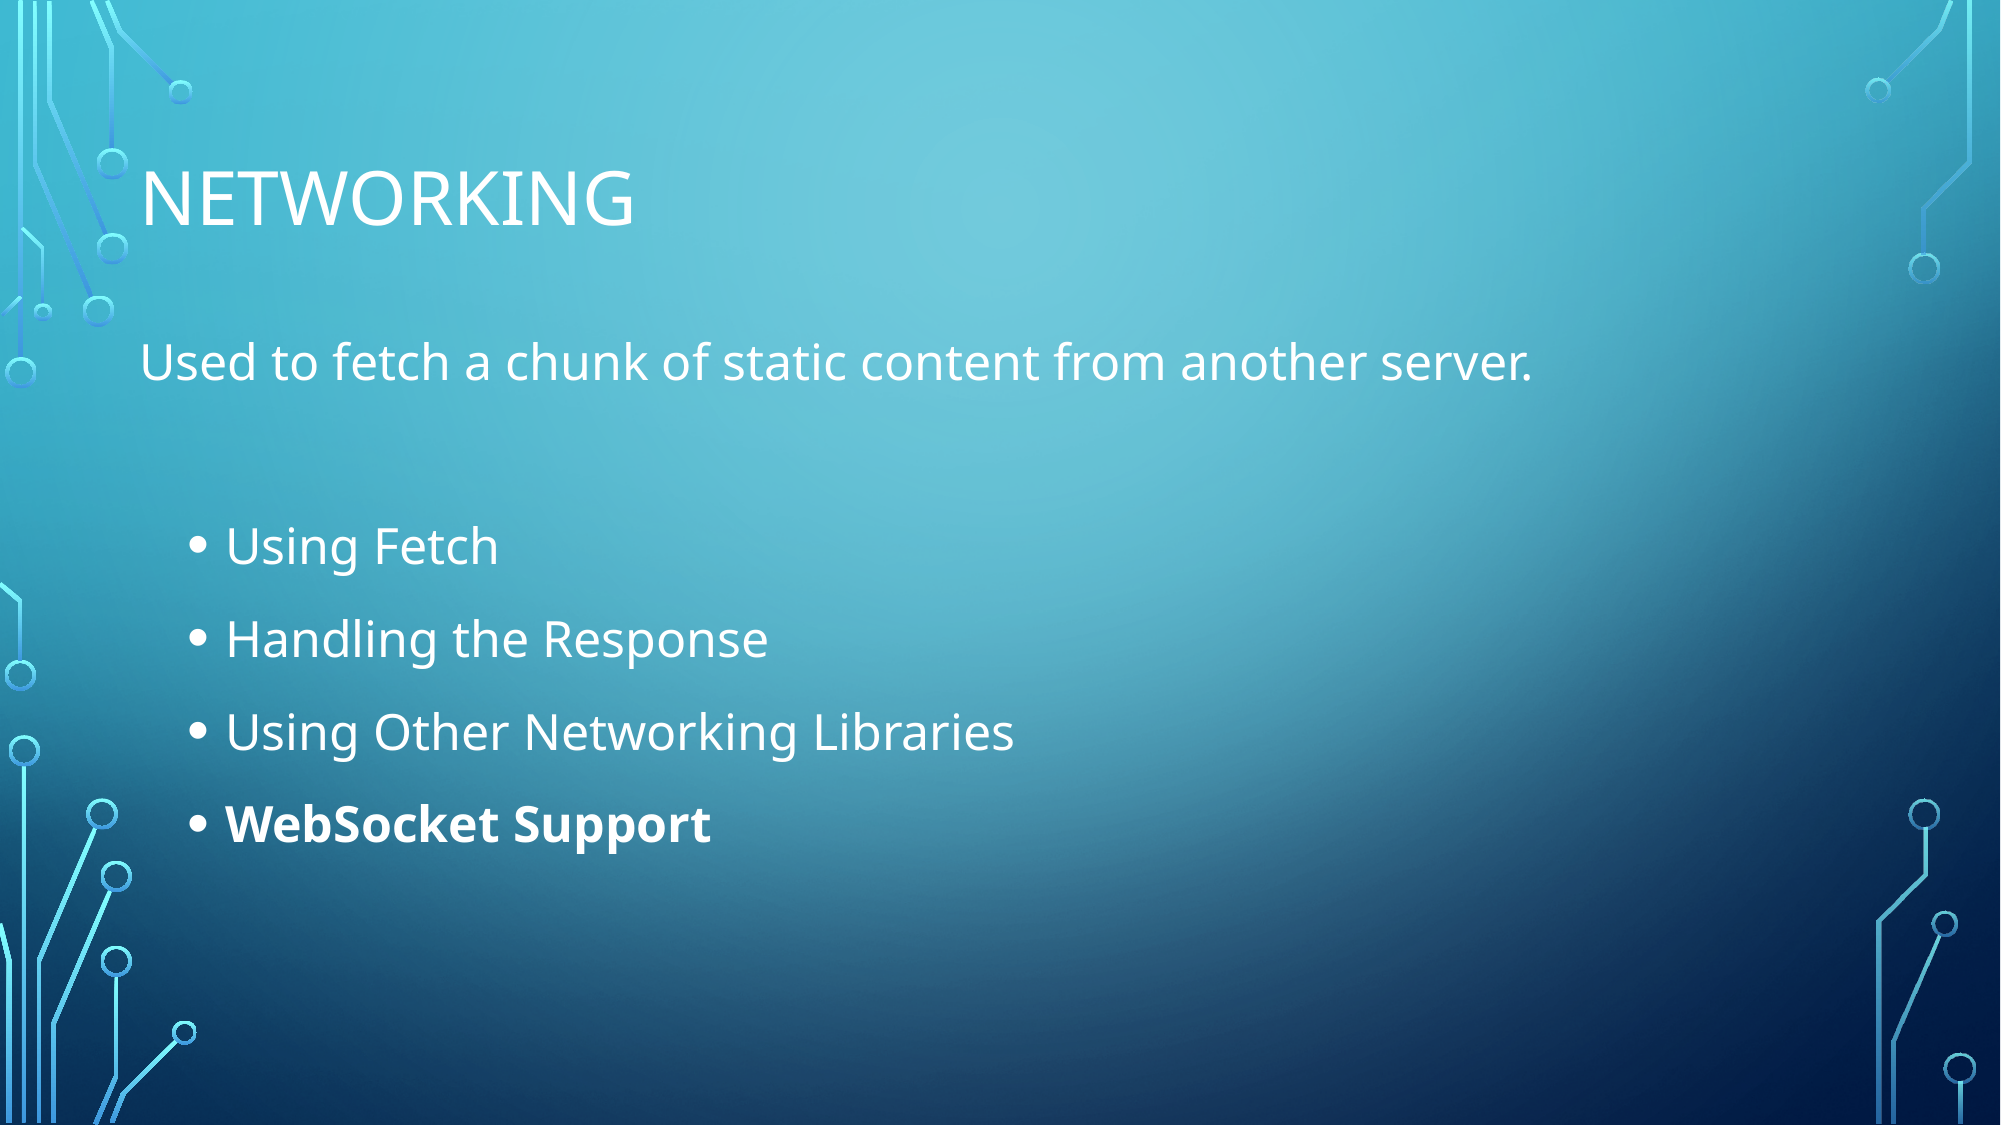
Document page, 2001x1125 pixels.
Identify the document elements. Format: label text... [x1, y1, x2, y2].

list Using Fetch Handling the Response Using Other Networking Libraries WebSocket Support [172, 494, 1798, 937]
text_box Used to fetch a chunk of static content from another server. [124, 322, 1846, 398]
text_box NETWORKING [124, 80, 1750, 323]
